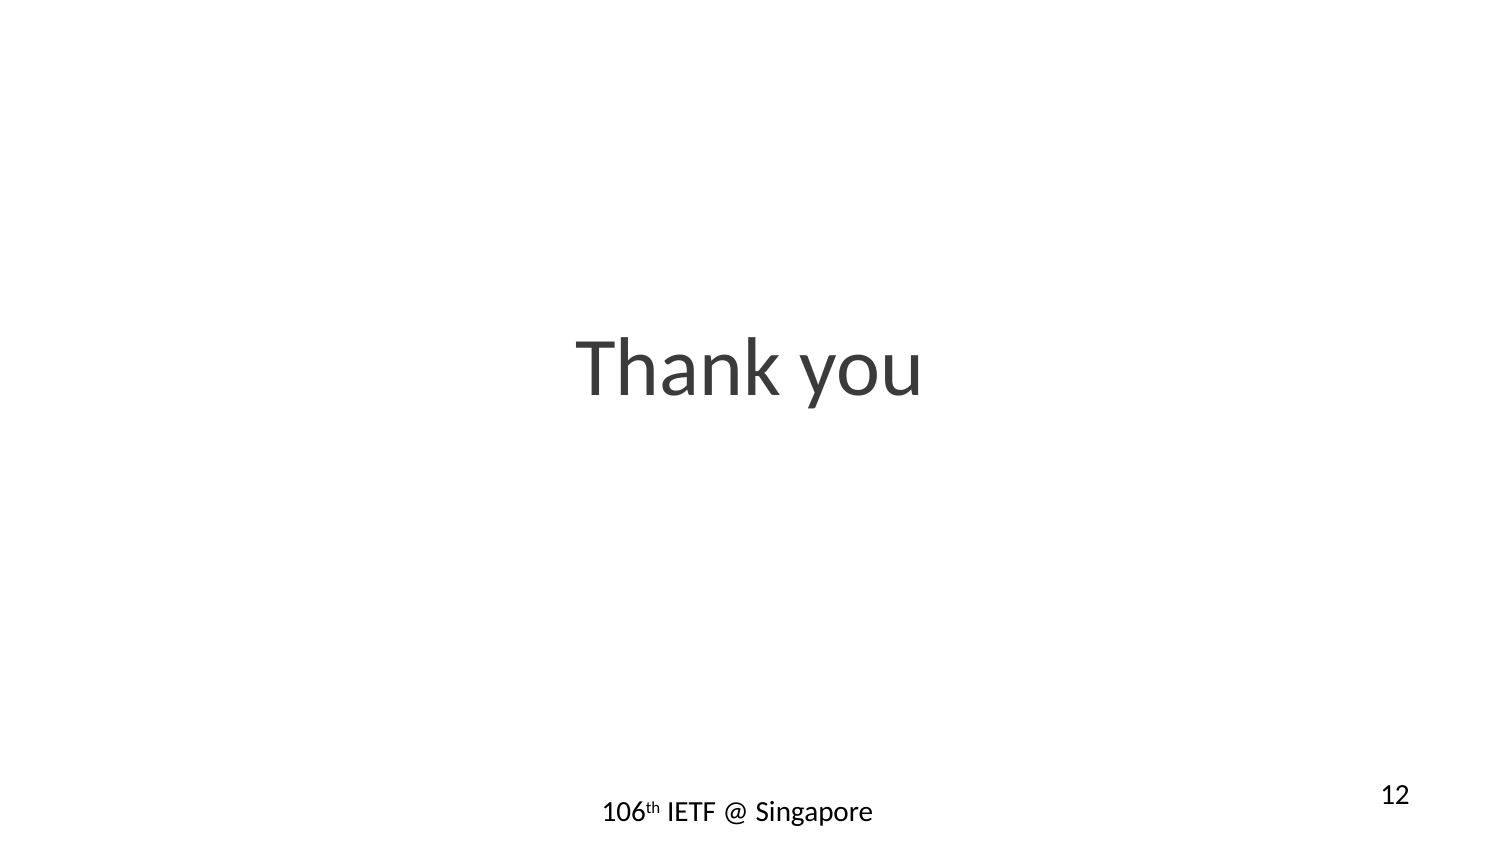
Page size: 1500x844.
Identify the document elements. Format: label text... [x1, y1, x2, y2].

text_box Thank you [112, 271, 1388, 453]
slide_number 12 [1074, 768, 1426, 828]
footer 106th IETF @ Singapore [499, 784, 976, 844]
